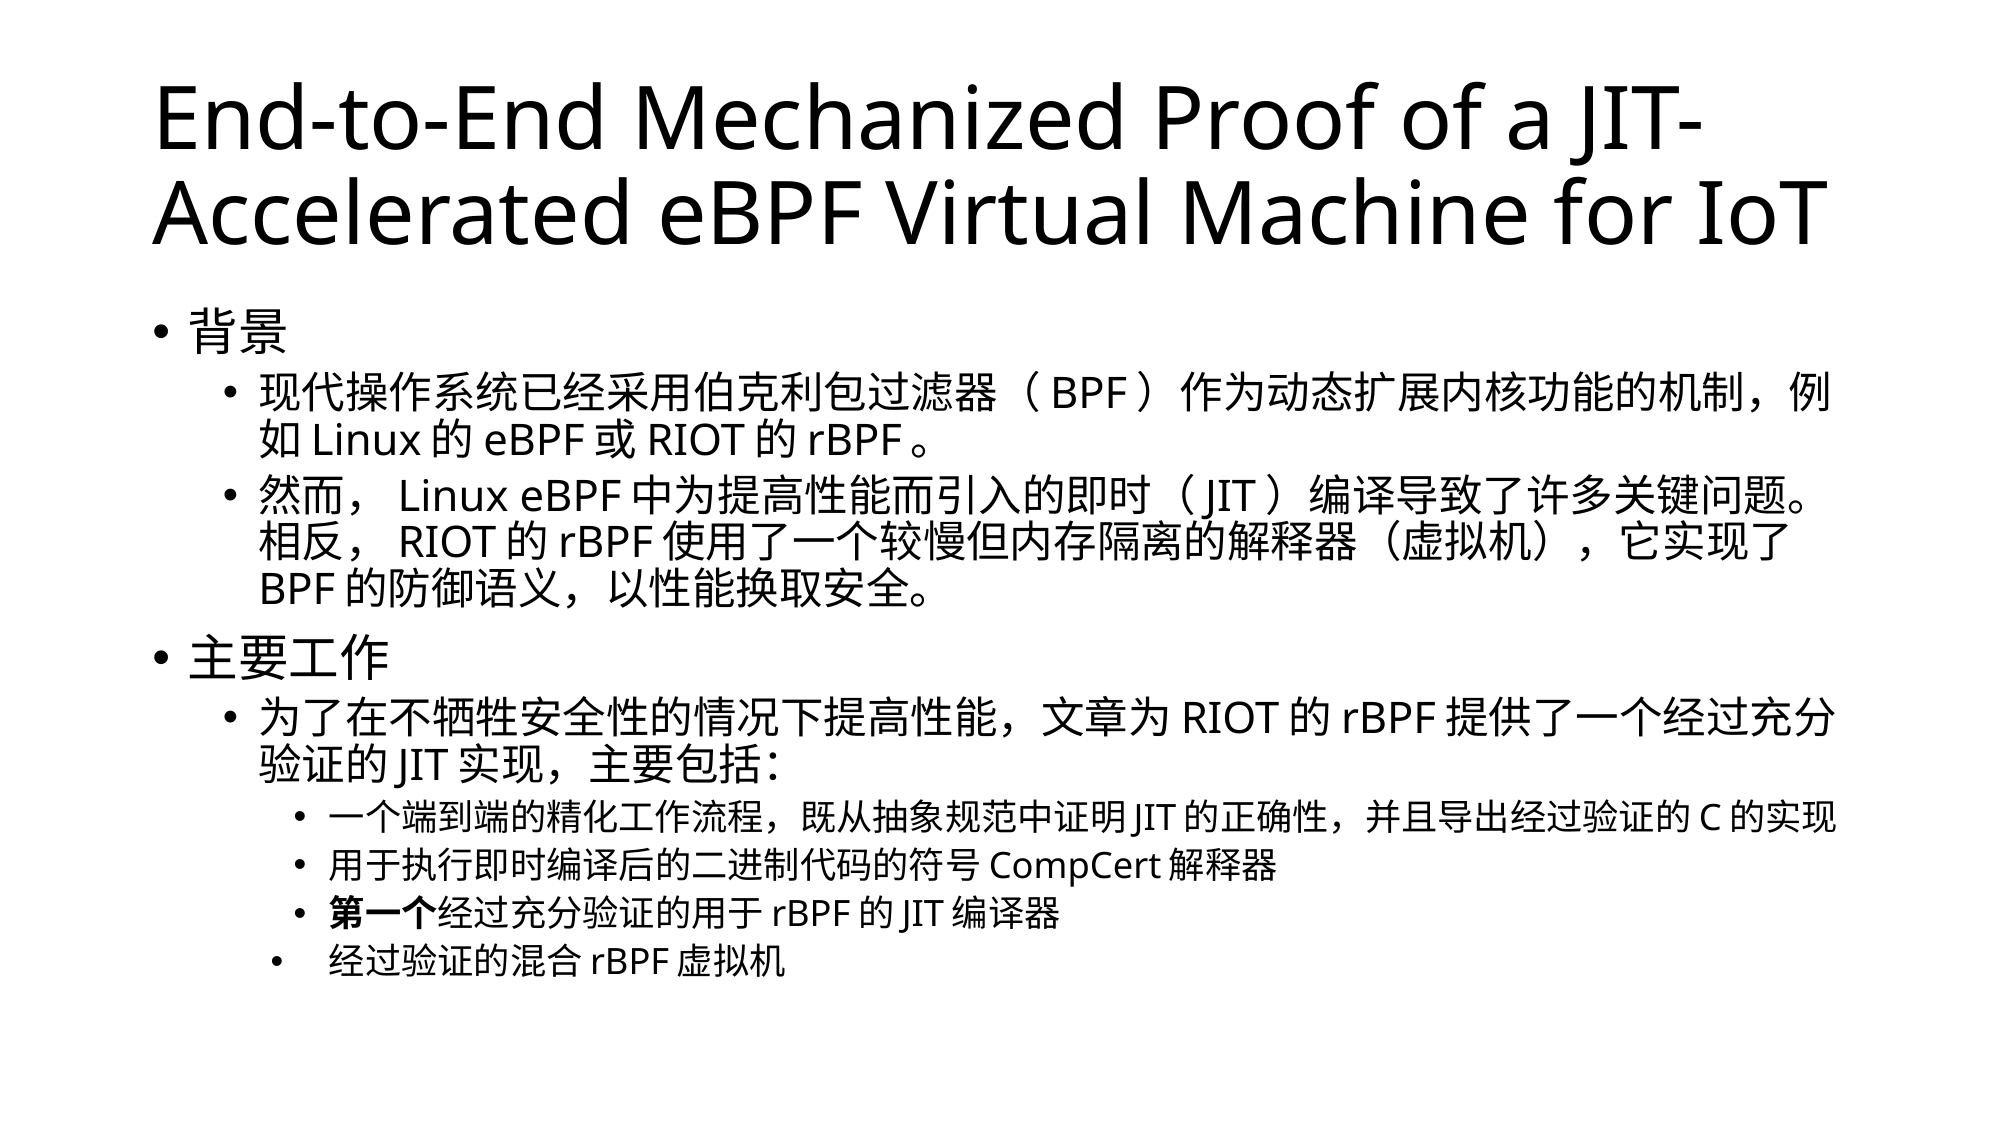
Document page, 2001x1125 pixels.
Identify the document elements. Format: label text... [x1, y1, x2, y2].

list 背景 现代操作系统已经采用伯克利包过滤器（BPF）作为动态扩展内核功能的机制，例如Linux的eBPF或RIOT的rBPF。 然而，Linux eBPF中为提高性能而引入的即时（JIT）编译导致了许多关键问题。相反，RIOT的rBPF使用了一个较慢但内存隔离的解释器（虚拟机），它实现了BPF的防御语义，以性能换取安全。 主要工作 为了在不牺牲安全性的情况下提高性能，文章为RIOT的rBPF提供了一个经过充分验证的JIT实现，主要包括： 一个端到端的精化工作流程，既从抽象规范中证明JIT的正确性，并且导出经过验证的C的实现 用于执行即时编译后的二进制代码的符号CompCert解释器 第一个经过充分验证的用于rBPF的JIT编译器 经过验证的混合rBPF虚拟机 [137, 299, 1863, 1014]
title End-to-End Mechanized Proof of a JIT-Accelerated eBPF Virtual Machine for IoT [137, 59, 1863, 278]
